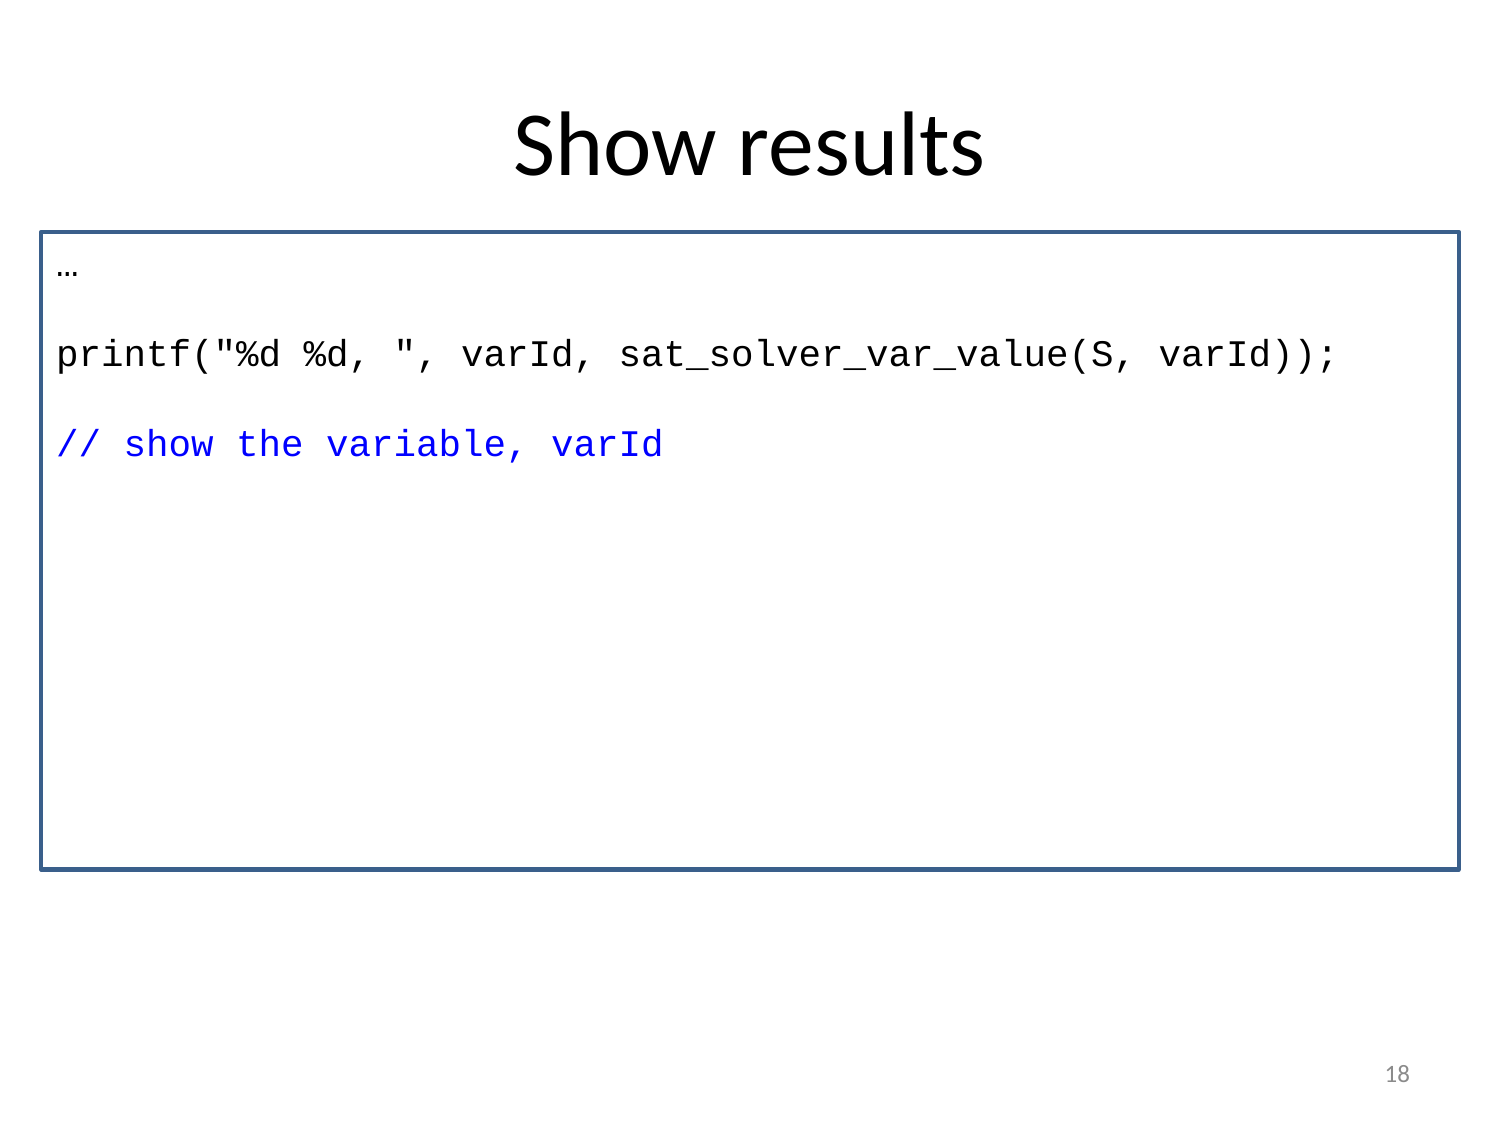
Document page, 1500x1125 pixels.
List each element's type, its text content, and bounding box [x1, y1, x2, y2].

slide_number 18 [1074, 1042, 1425, 1103]
text_box … printf("%d %d, ", varId, sat_solver_var_value(S, varId)); // show the variable, varId [39, 230, 1461, 872]
title Show results [75, 45, 1425, 230]
